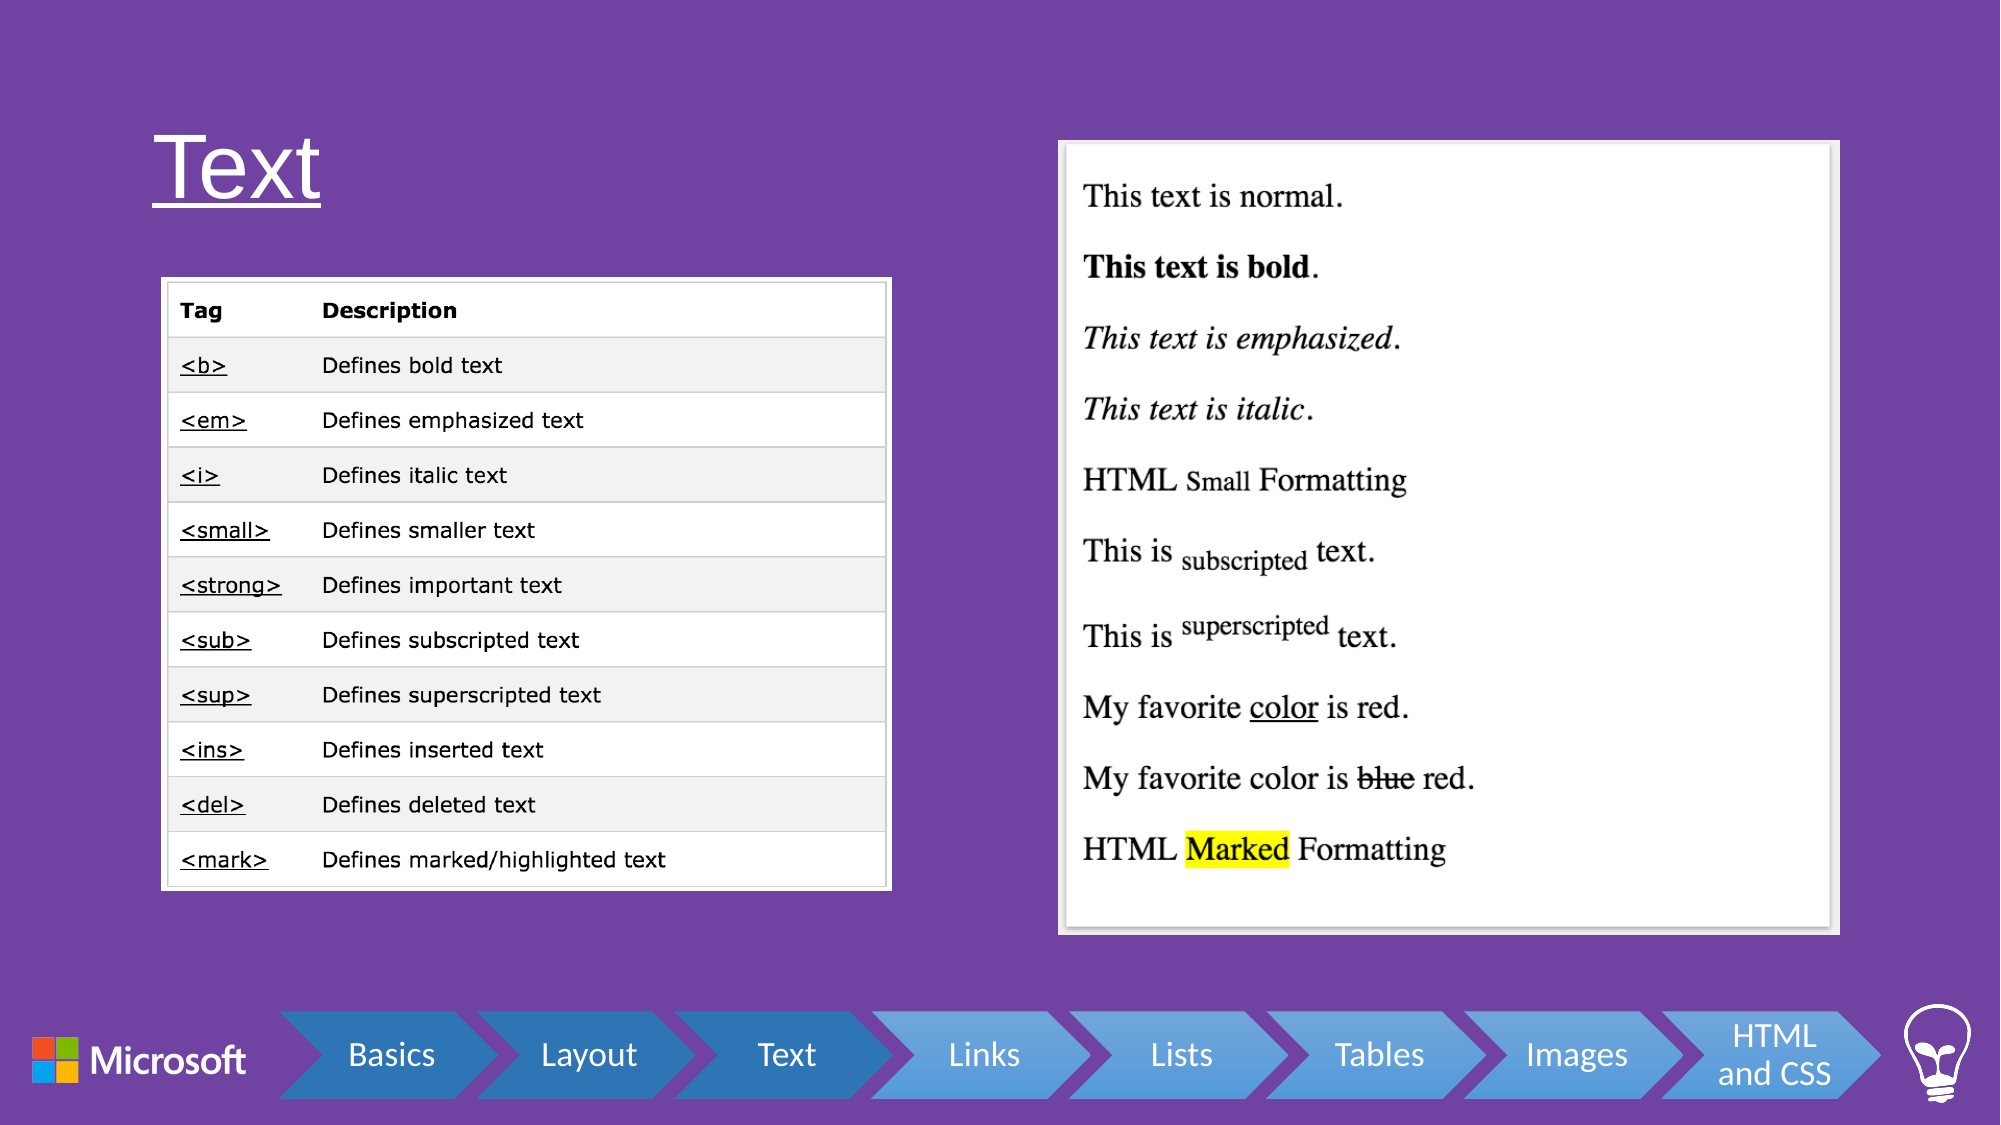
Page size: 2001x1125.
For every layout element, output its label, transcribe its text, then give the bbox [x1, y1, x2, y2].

picture [1904, 1004, 1971, 1103]
picture [3, 1010, 275, 1110]
title Text [137, 59, 1863, 278]
picture [1058, 140, 1841, 935]
picture [161, 277, 892, 891]
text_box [278, 868, 1881, 1125]
